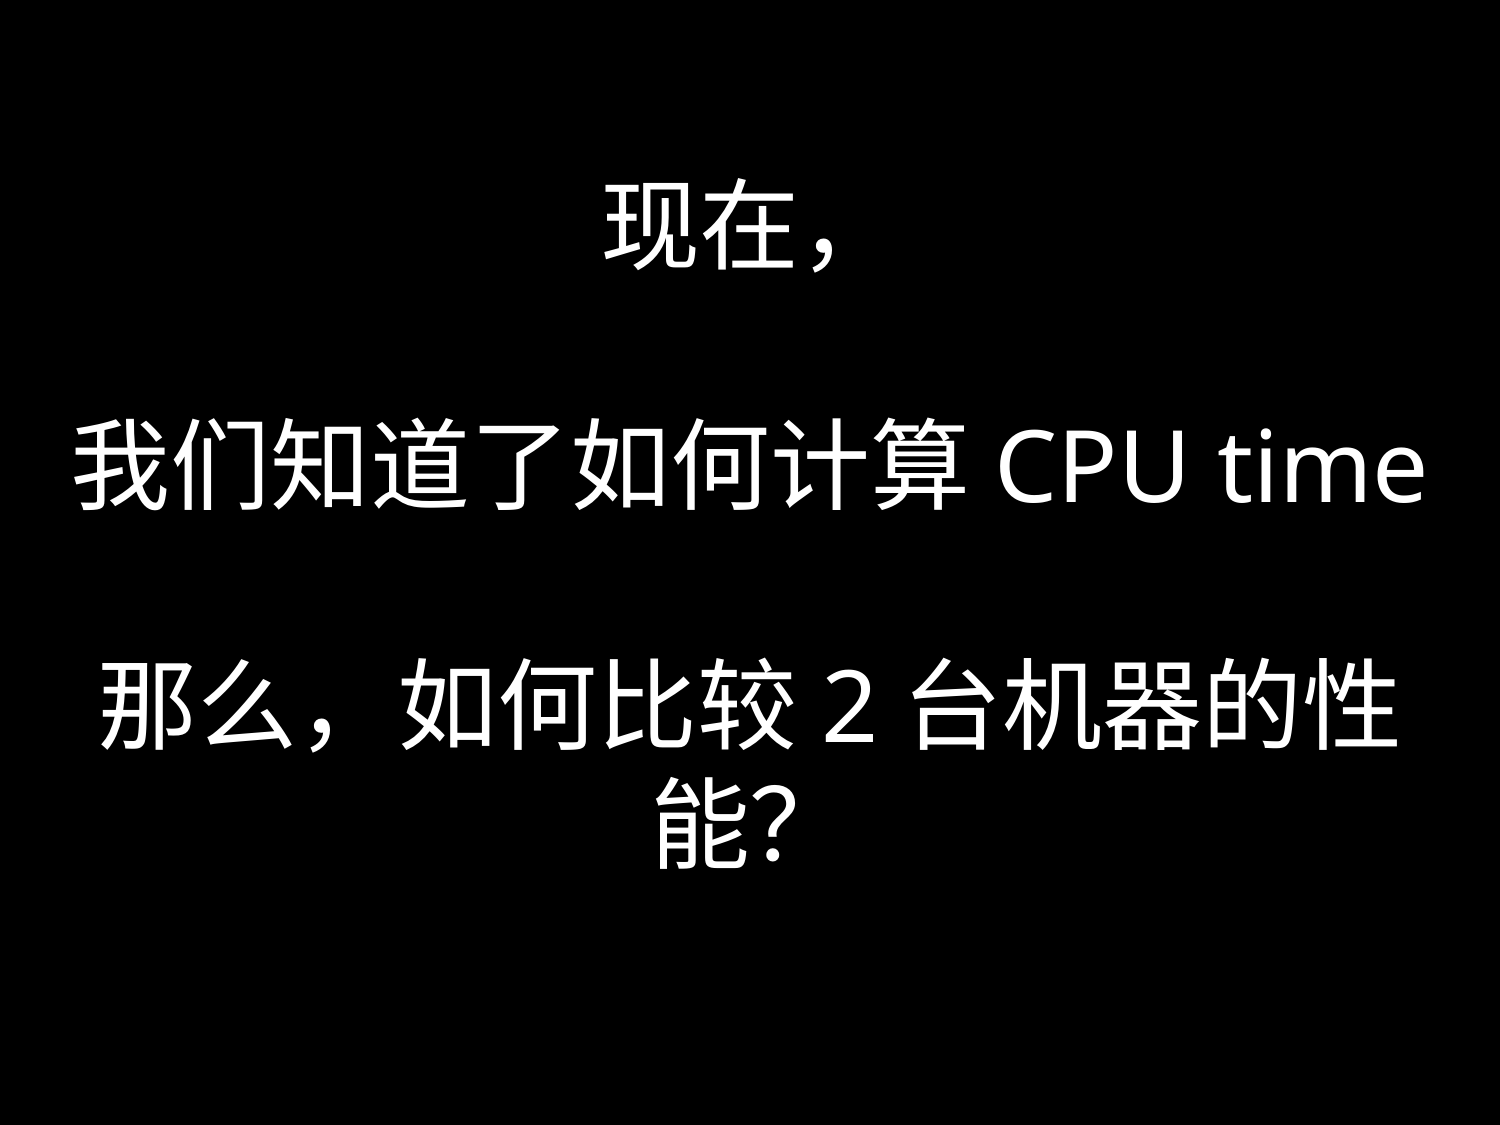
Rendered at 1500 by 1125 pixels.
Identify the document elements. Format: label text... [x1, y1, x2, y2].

title 现在， 我们知道了如何计算CPU time 那么，如何比较2台机器的性能？ [0, 140, 1500, 904]
